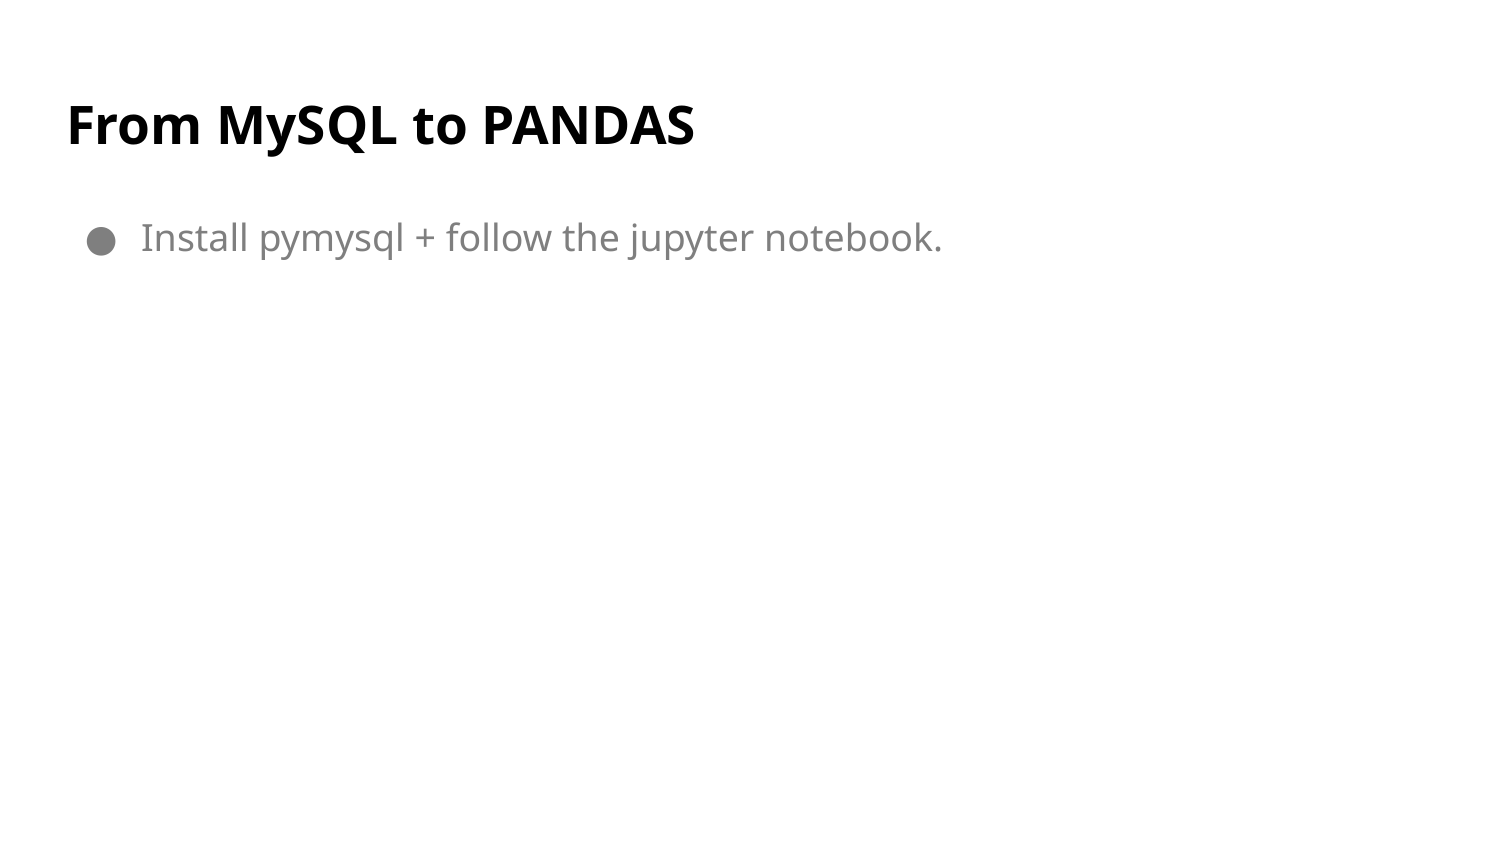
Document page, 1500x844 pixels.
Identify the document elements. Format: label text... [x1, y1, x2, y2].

title From MySQL to PANDAS [51, 72, 1449, 176]
list Install pymysql + follow the jupyter notebook. [51, 189, 1449, 750]
